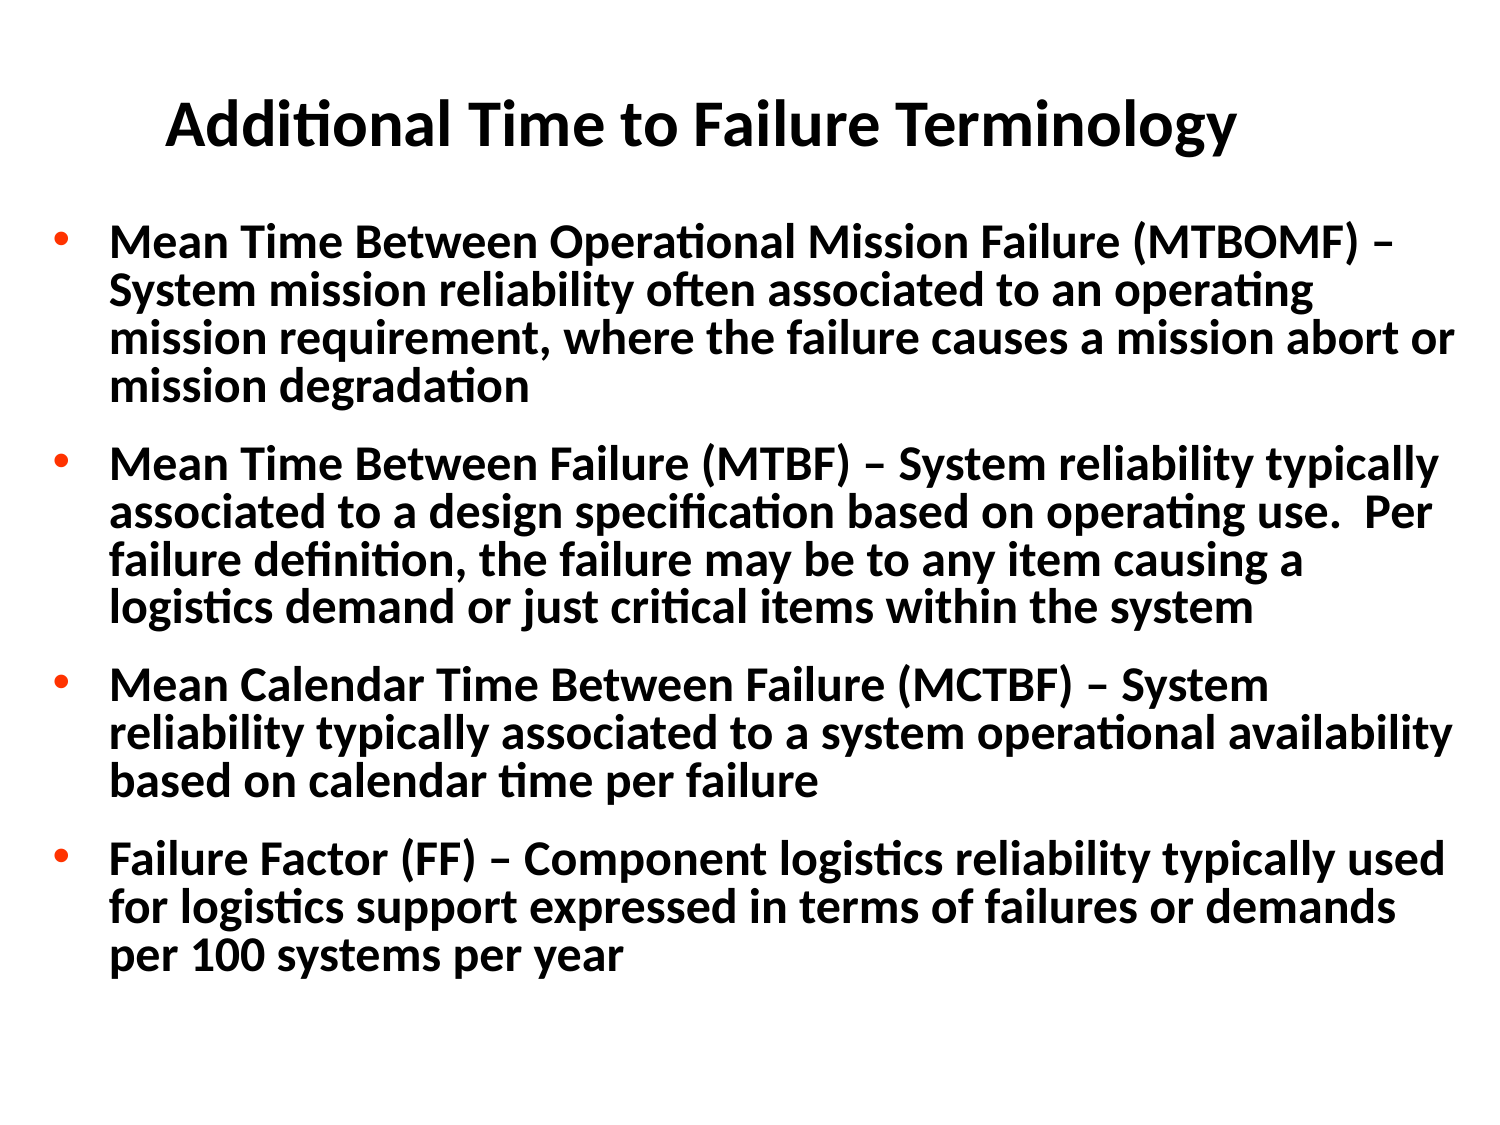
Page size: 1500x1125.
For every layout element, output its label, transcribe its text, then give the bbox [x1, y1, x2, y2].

title Additional Time to Failure Terminology [75, 45, 1350, 175]
list Mean Time Between Operational Mission Failure (MTBOMF) – System mission reliability often associated to an operating mission requirement, where the failure causes a mission abort or mission degradation Mean Time Between Failure (MTBF) – System reliability typically associated to a design specification based on operating use. Per failure definition, the failure may be to any item causing a logistics demand or just critical items within the system Mean Calendar Time Between Failure (MCTBF) – System reliability typically associated to a system operational availability based on calendar time per failure Failure Factor (FF) – Component logistics reliability typically used for logistics support expressed in terms of failures or demands per 100 systems per year [37, 212, 1475, 1113]
